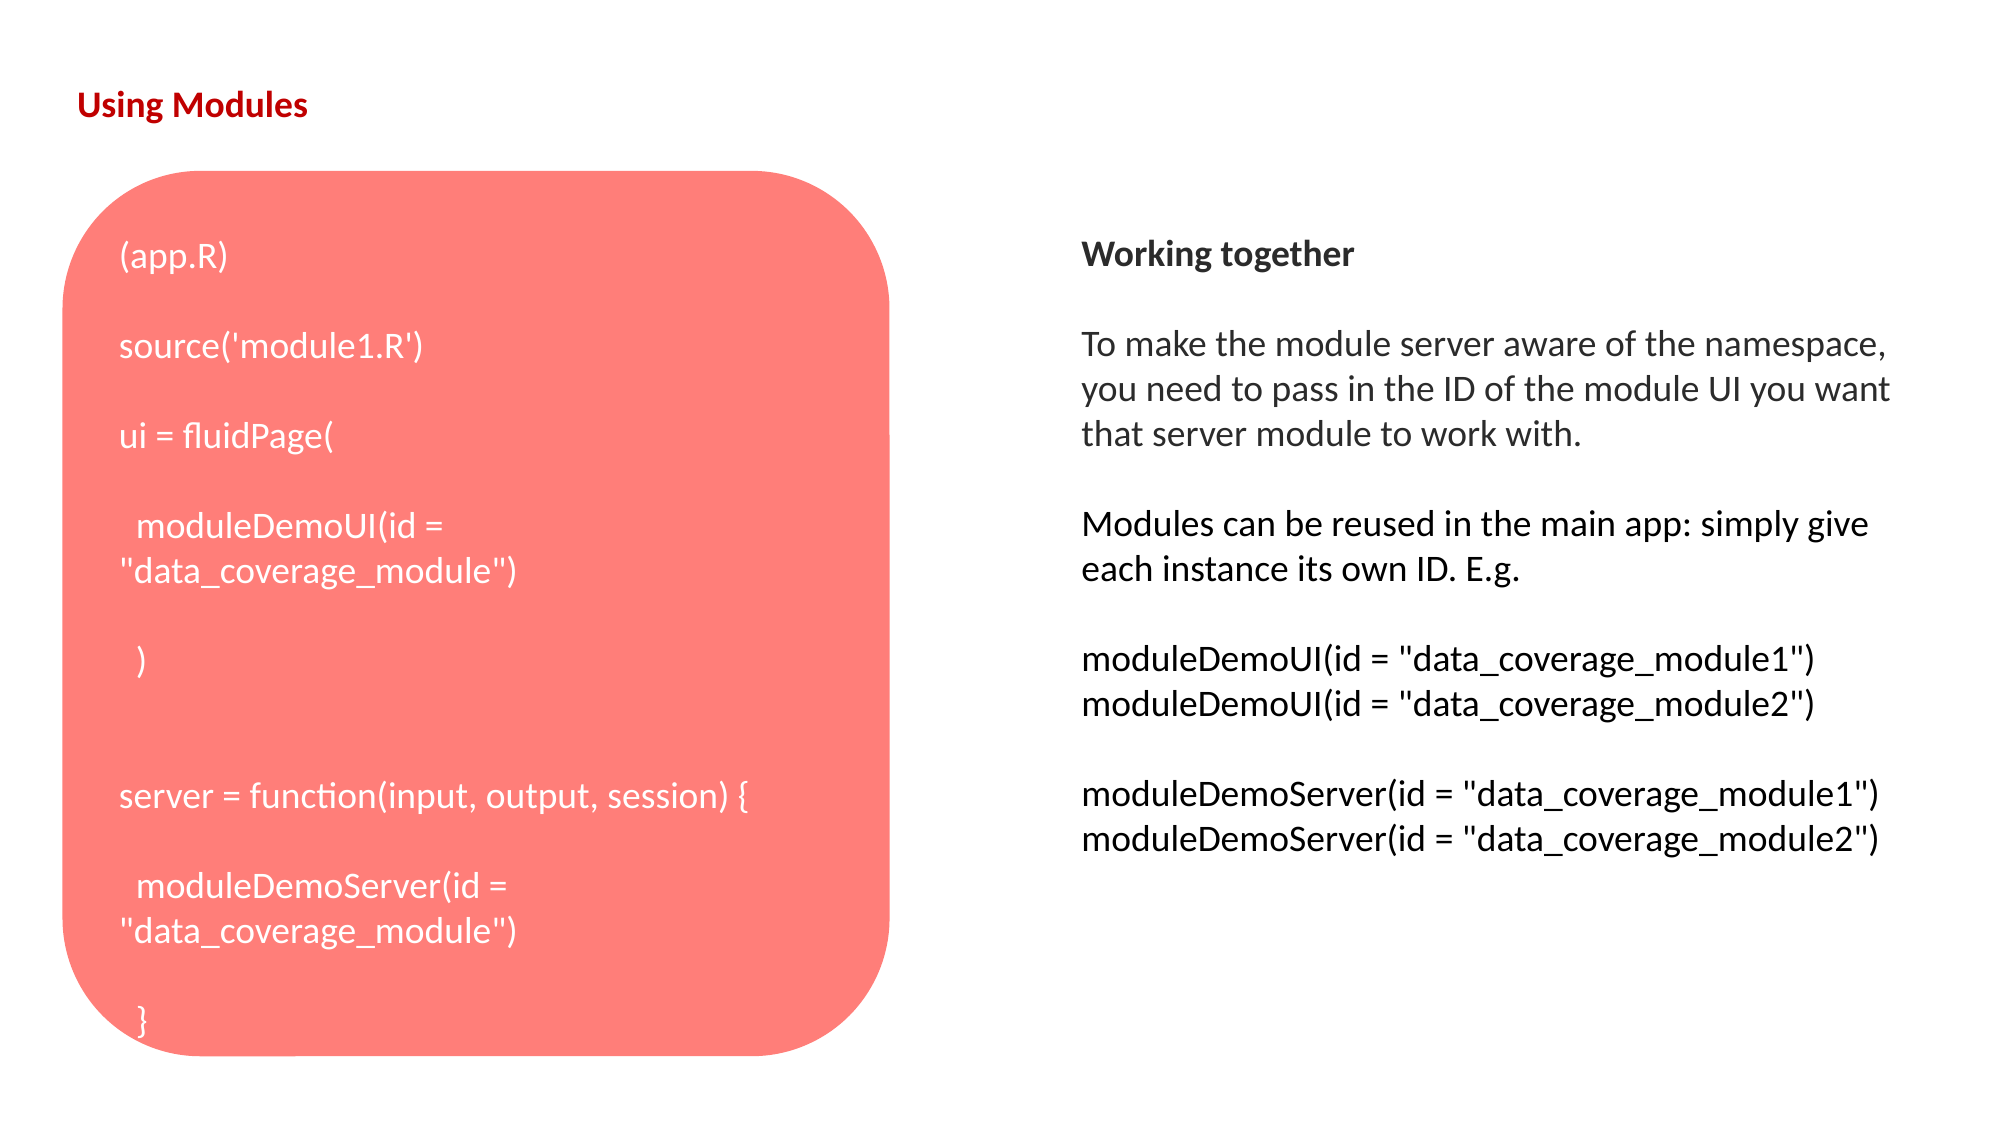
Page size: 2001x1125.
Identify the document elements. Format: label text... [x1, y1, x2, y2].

text_box Using Modules [62, 72, 865, 133]
text_box (app.R) source('module1.R') ui = fluidPage( moduleDemoUI(id = "data_coverage_module") ) server = function(input, output, session) { moduleDemoServer(id = "data_coverage_module") } [104, 224, 865, 1049]
text_box [153, 1049, 799, 1058]
text_box [865, 228, 891, 999]
text_box Working together To make the module server aware of the namespace, you need to pass in the ID of the module UI you want that server module to work with. Modules can be reused in the main app: simply give each instance its own ID. E.g. moduleDemoUI(id = "data_coverage_module1") moduleDemoUI(id = "data_coverage_module2") moduleDemoServer(id = "data_coverage_module1") moduleDemoServer(id = "data_coverage_module2") [1066, 222, 1923, 1047]
text_box [61, 169, 862, 1019]
